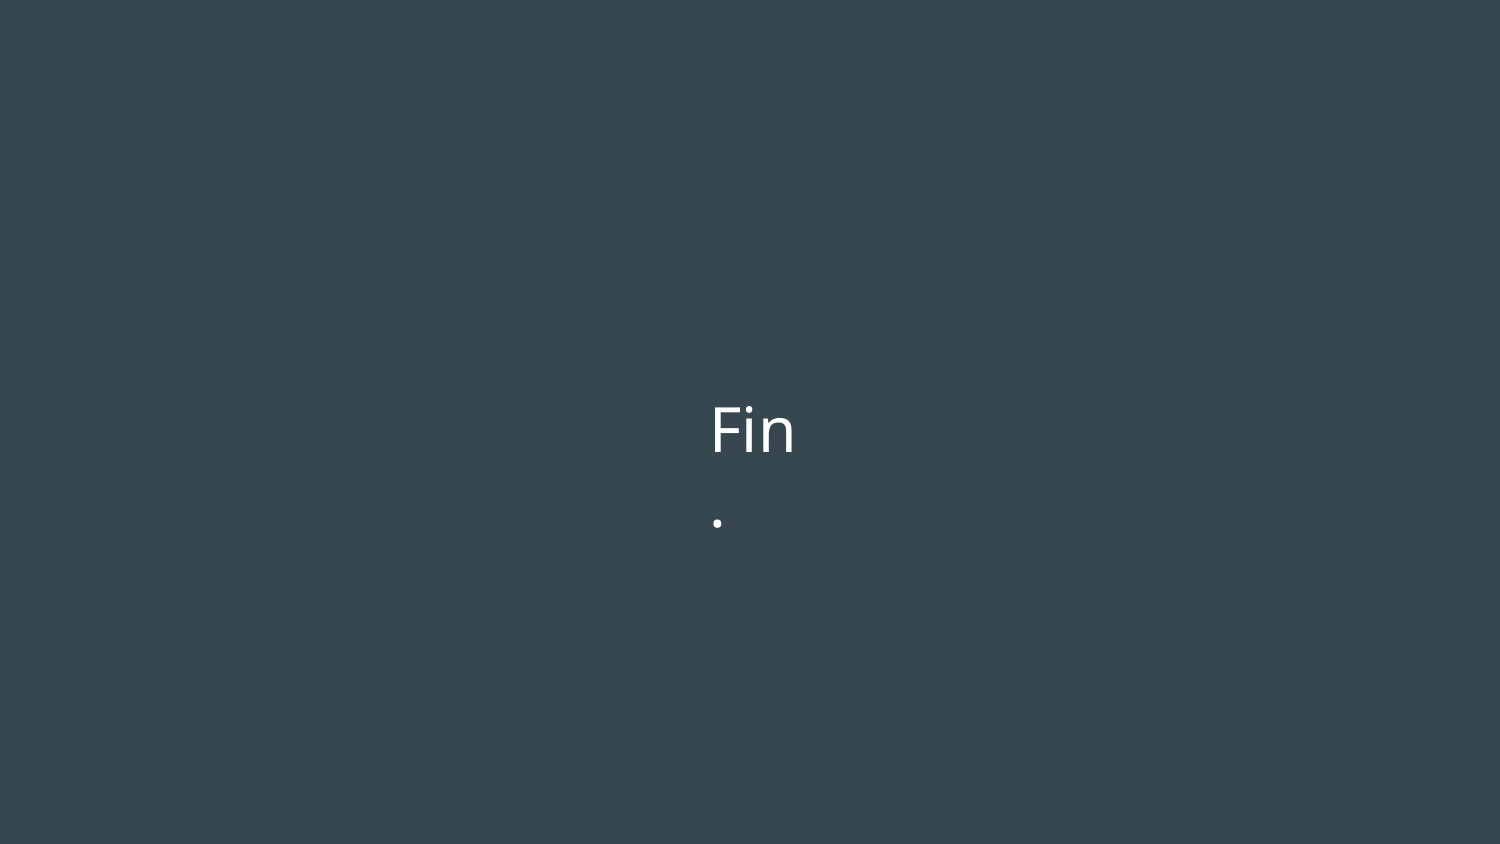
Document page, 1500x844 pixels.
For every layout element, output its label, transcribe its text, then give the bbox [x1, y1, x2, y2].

title Fin. [694, 374, 827, 469]
